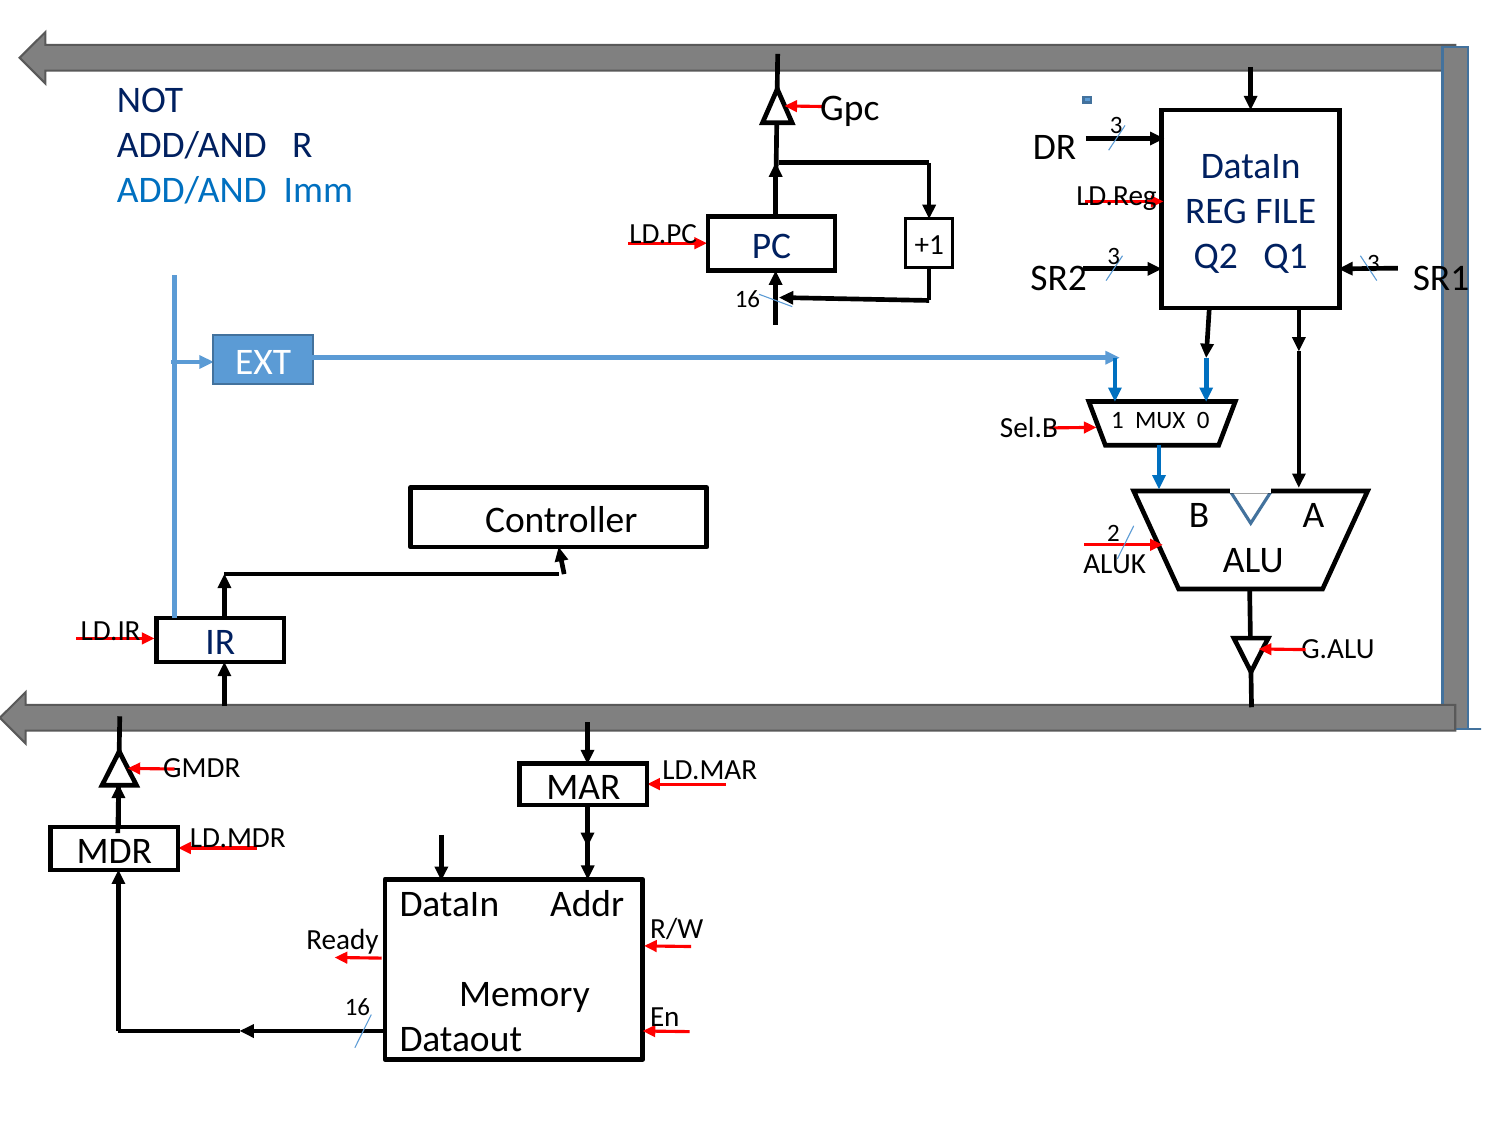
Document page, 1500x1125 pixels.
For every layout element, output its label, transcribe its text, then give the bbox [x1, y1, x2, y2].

text_box R/W [635, 902, 719, 952]
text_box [779, 297, 930, 301]
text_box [102, 716, 175, 834]
text_box [1441, 358, 1482, 730]
text_box [0, 689, 1457, 747]
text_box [65, 573, 284, 707]
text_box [1015, 66, 1486, 358]
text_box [1233, 590, 1306, 708]
text_box 16 [330, 982, 397, 1028]
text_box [1049, 357, 1239, 490]
text_box En [635, 990, 695, 1040]
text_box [613, 162, 836, 325]
text_box GMDR [175, 740, 256, 784]
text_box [519, 722, 773, 847]
text_box DataIn Addr Memory Dataout [384, 879, 643, 1060]
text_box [762, 53, 825, 171]
text_box Gpc [825, 75, 895, 136]
text_box [1441, 46, 1469, 66]
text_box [1068, 482, 1368, 589]
text_box G.ALU [1306, 621, 1390, 672]
text_box Ready [291, 912, 394, 963]
text_box Sel.B [985, 400, 1049, 451]
text_box [18, 29, 1457, 87]
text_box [558, 547, 565, 574]
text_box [50, 784, 302, 913]
text_box NOT ADD/AND R ADD/AND Imm [102, 67, 369, 218]
text_box EXT [212, 334, 314, 385]
text_box Controller [410, 487, 707, 548]
text_box +1 [905, 218, 954, 269]
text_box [769, 283, 782, 318]
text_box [354, 1014, 372, 1048]
